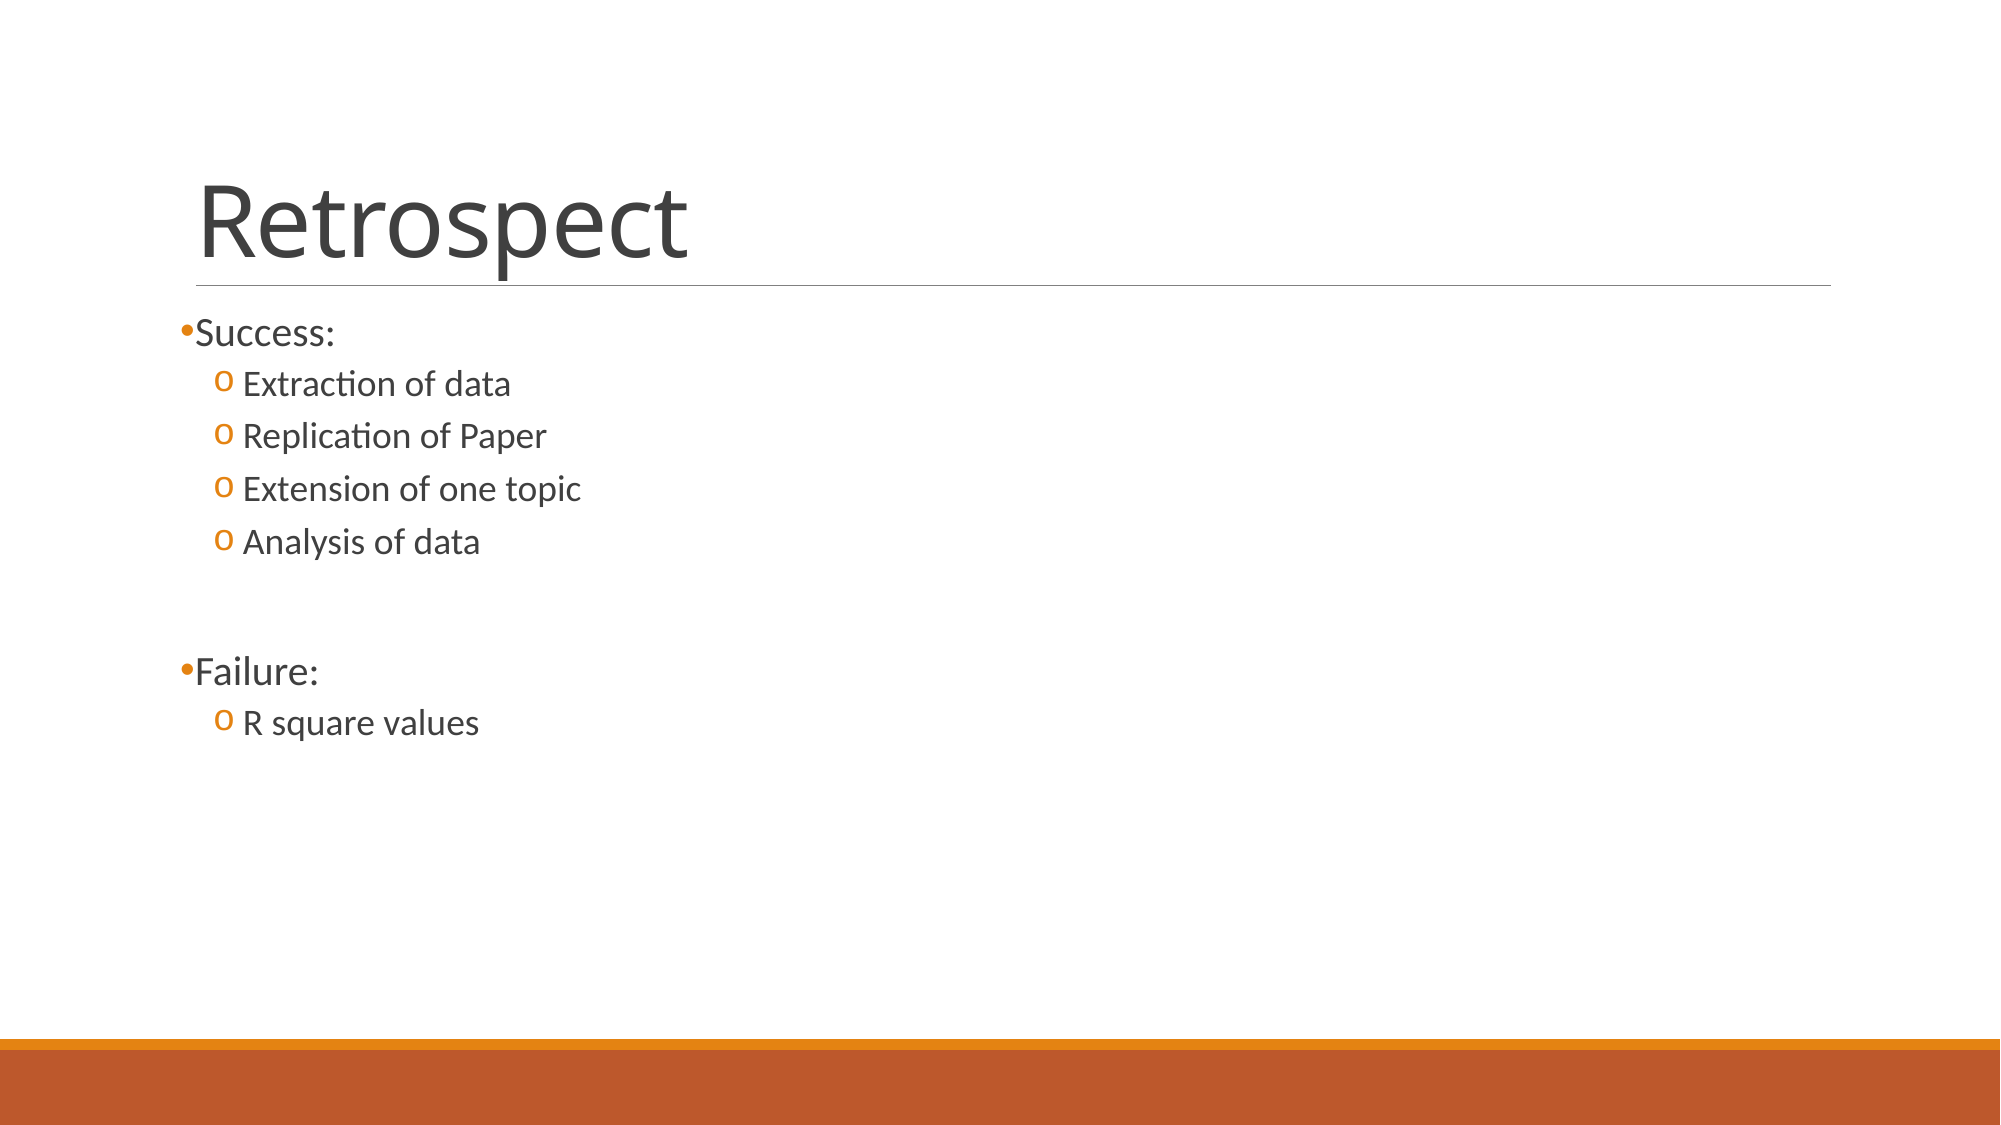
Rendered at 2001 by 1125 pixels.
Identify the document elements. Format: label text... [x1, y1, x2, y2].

title Retrospect [180, 47, 1830, 285]
list Success: Extraction of data Replication of Paper Extension of one topic Analysis of data Failure: R square values [180, 302, 1830, 963]
